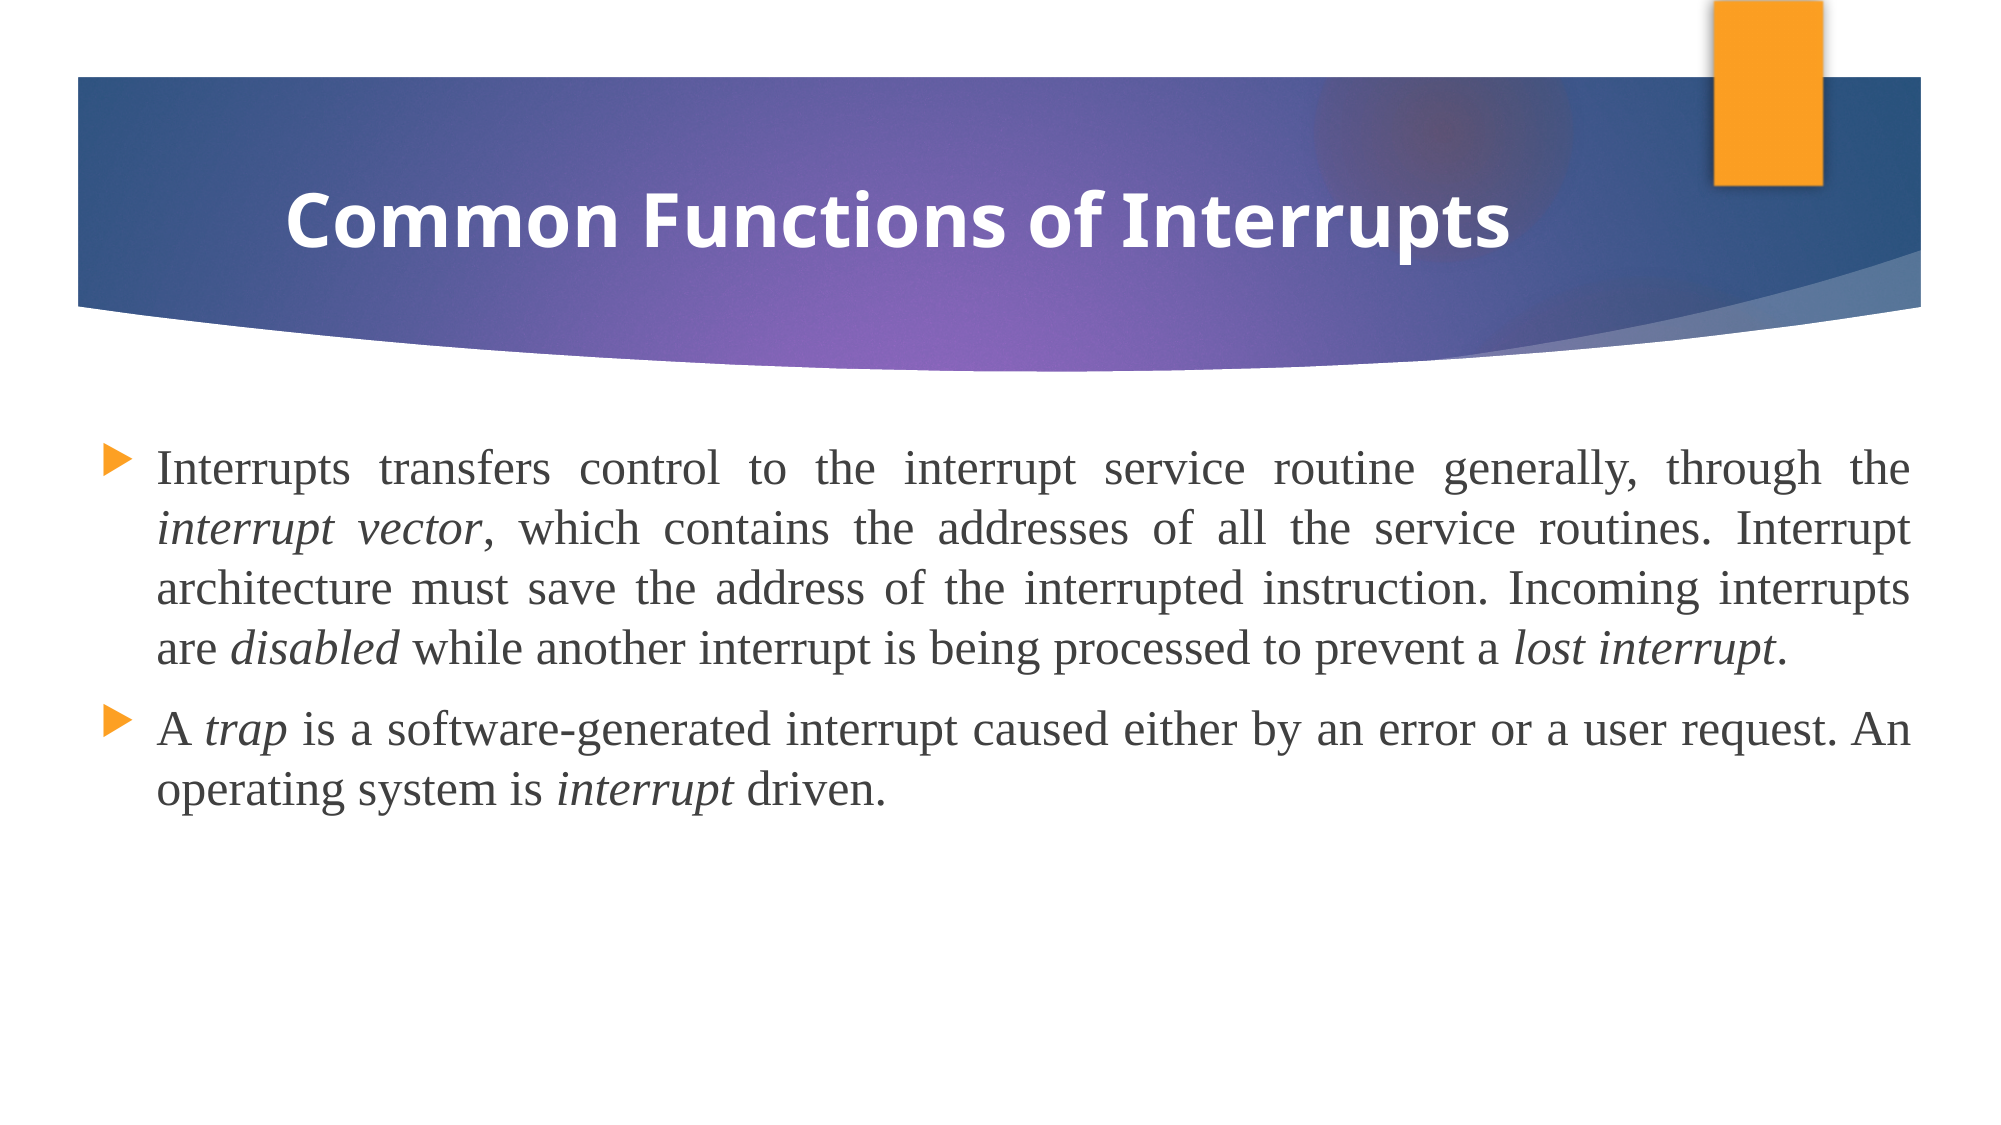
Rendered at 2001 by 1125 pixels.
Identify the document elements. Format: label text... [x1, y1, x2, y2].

title Common Functions of Interrupts [189, 159, 1627, 276]
list Interrupts transfers control to the interrupt service routine generally, through the interrupt vector, which contains the addresses of all the service routines. Interrupt architecture must save the address of the interrupted instruction. Incoming interrupts are disabled while another interrupt is being processed to prevent a lost interrupt. A trap is a software-generated interrupt caused either by an error or a user request. An operating system is interrupt driven. [85, 427, 1928, 988]
